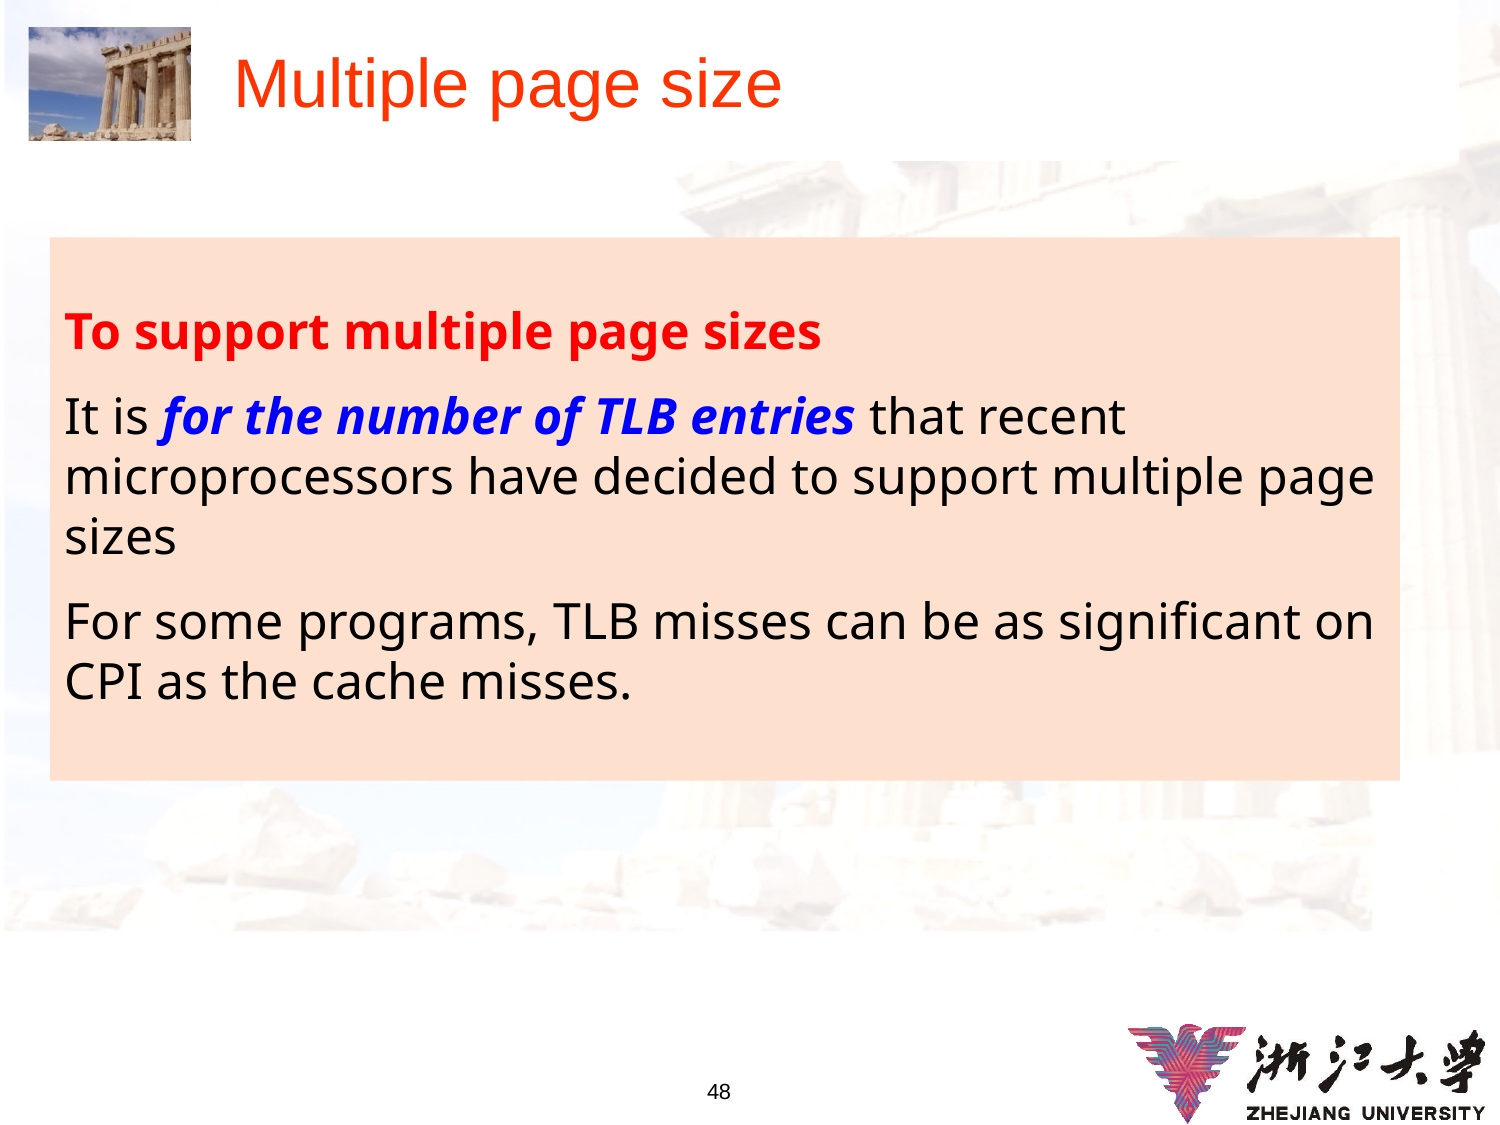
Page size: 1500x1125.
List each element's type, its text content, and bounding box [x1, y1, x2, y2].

text_box To support multiple page sizes It is for the number of TLB entries that recent microprocessors have decided to support multiple page sizes For some programs, TLB misses can be as significant on CPI as the cache misses. [49, 237, 1400, 781]
picture [0, 0, 1500, 1125]
title Multiple page size [218, 0, 1459, 161]
